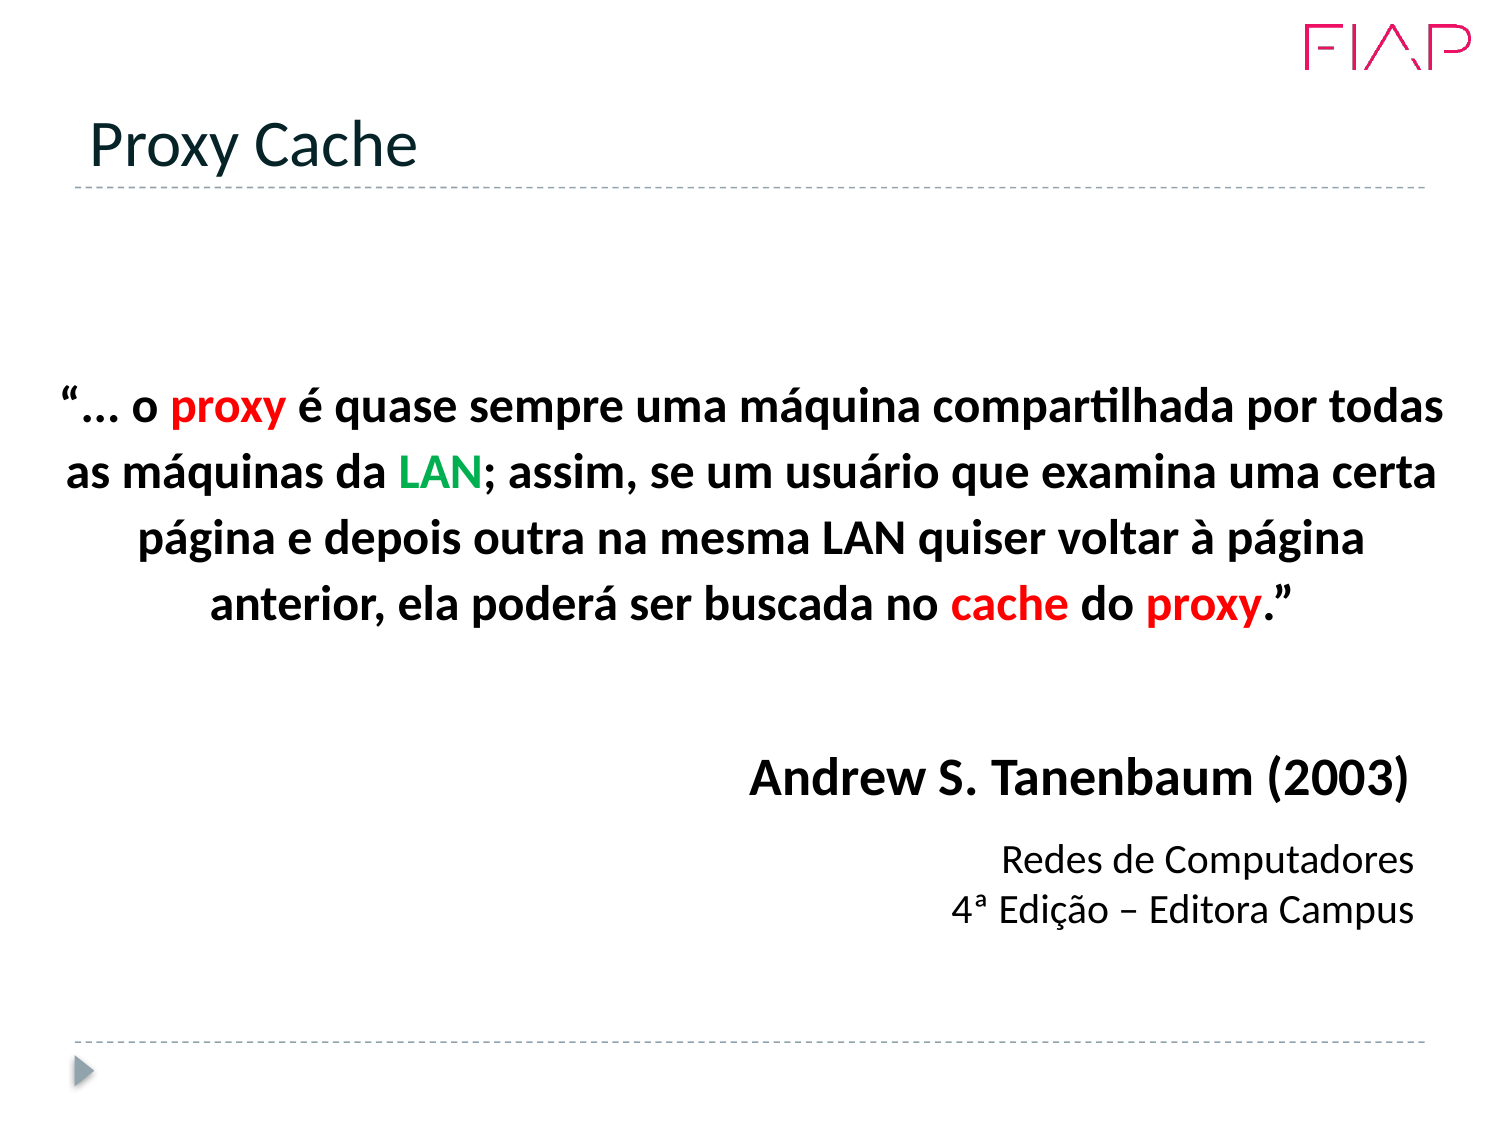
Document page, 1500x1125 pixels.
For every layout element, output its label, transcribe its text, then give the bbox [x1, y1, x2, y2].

text_box “... o proxy é quase sempre uma máquina compartilhada por todas as máquinas da LAN; assim, se um usuário que examina uma certa página e depois outra na mesma LAN quiser voltar à página anterior, ela poderá ser buscada no cache do proxy.” [42, 358, 1461, 638]
picture [1425, 24, 1471, 70]
title Proxy Cache [75, 24, 1425, 188]
text_box Redes de Computadores 4ª Edição – Editora Campus [936, 823, 1430, 940]
text_box Andrew S. Tanenbaum (2003) [734, 733, 1427, 814]
